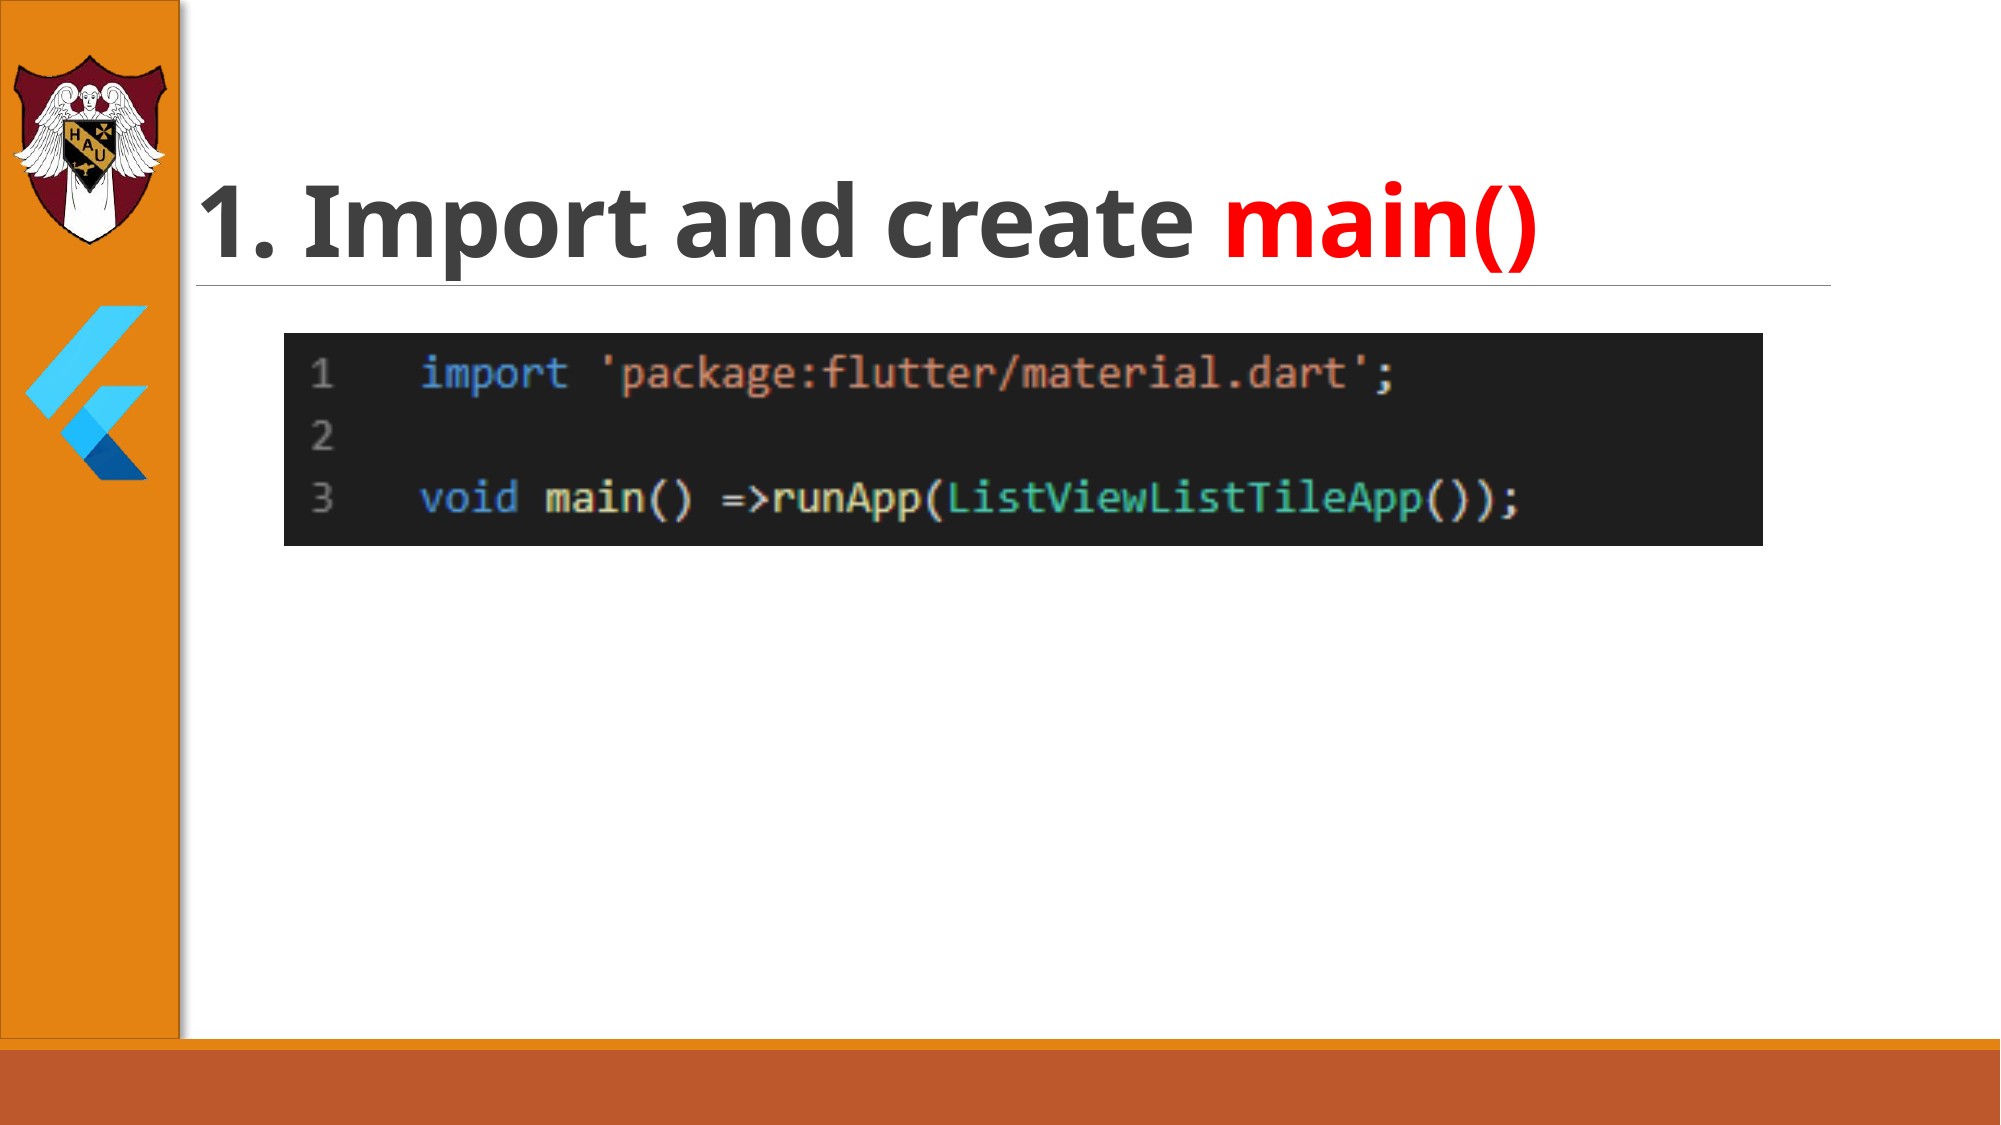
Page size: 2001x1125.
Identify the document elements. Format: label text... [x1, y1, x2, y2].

title 1. Import and create main() [180, 47, 1830, 285]
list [284, 333, 1764, 546]
picture [7, 302, 165, 483]
picture [10, 46, 169, 250]
